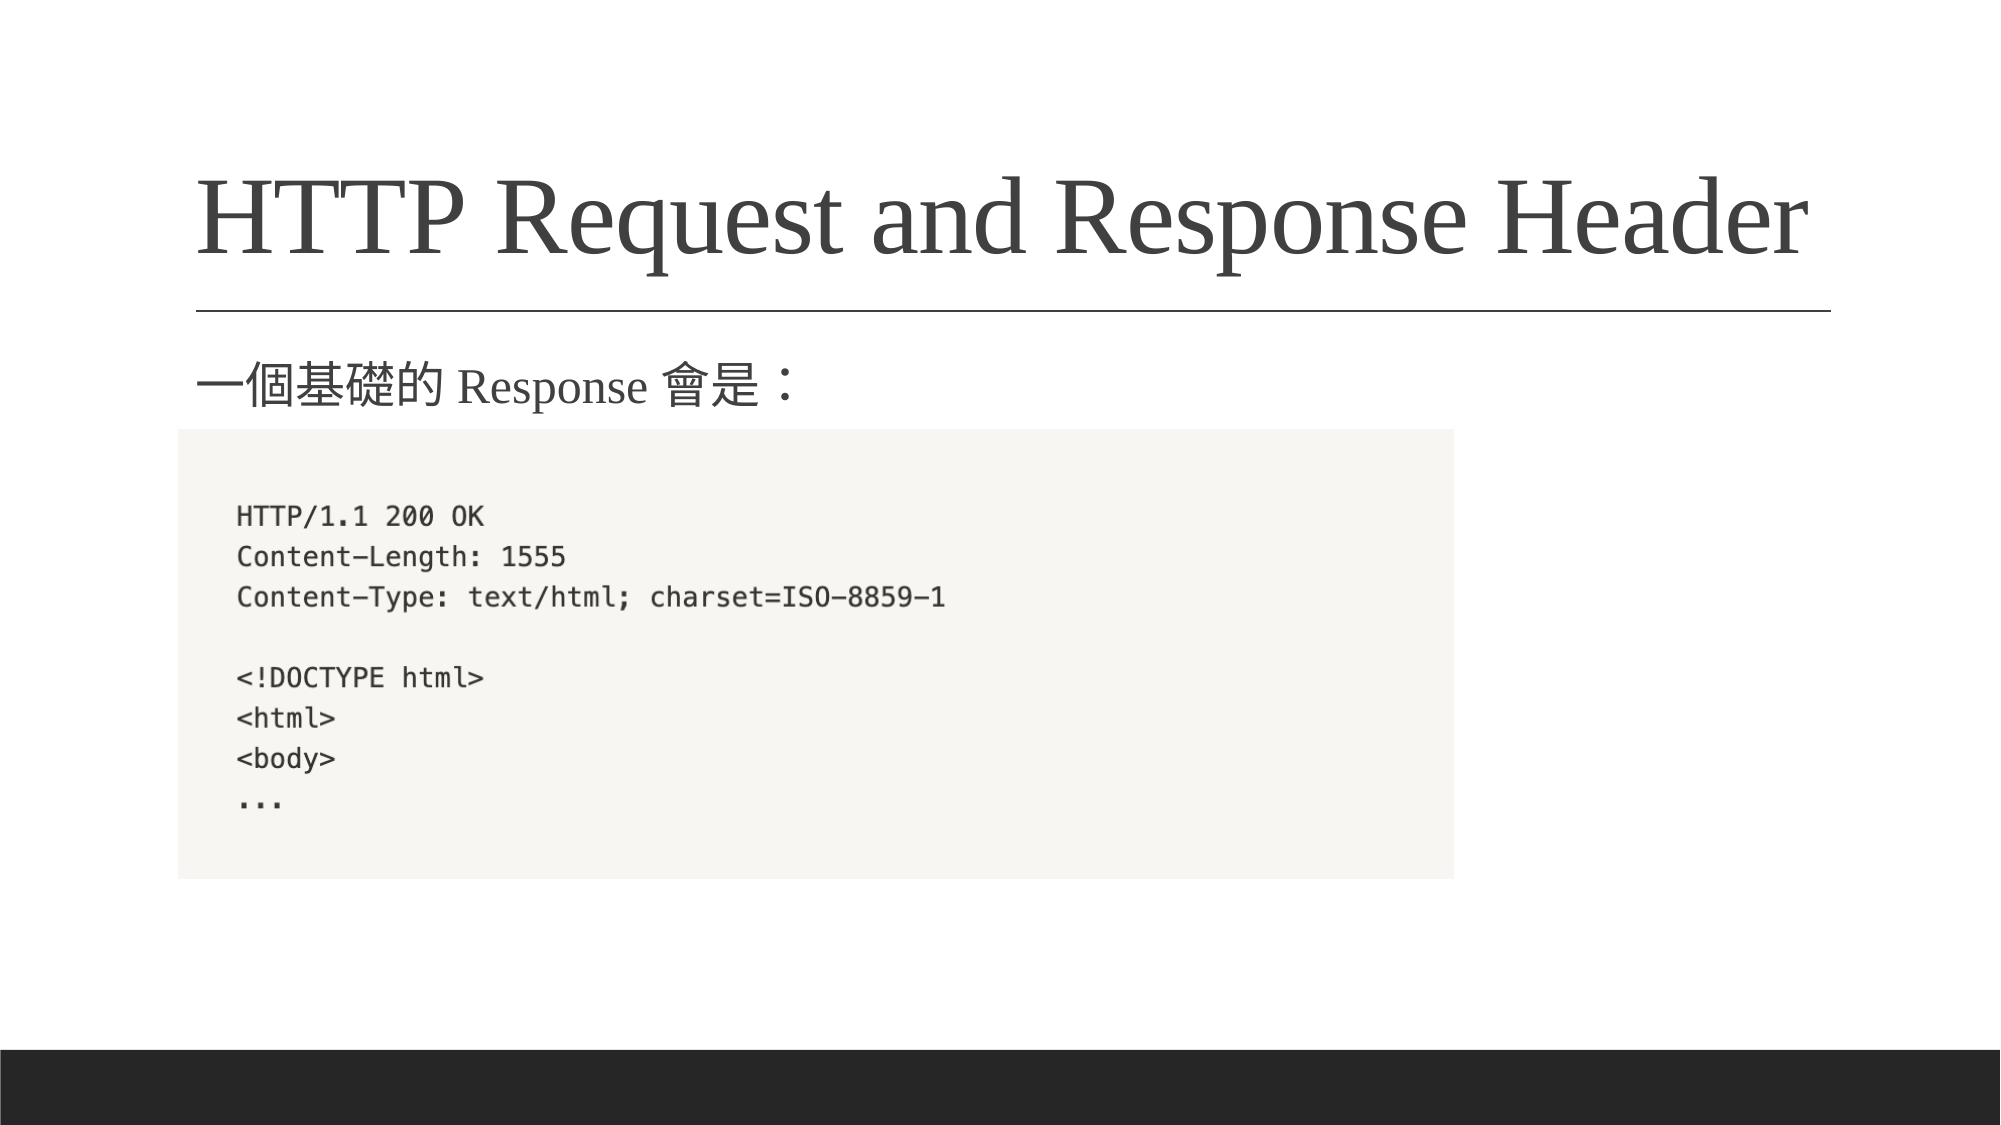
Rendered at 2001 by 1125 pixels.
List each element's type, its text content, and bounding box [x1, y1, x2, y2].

title HTTP Request and Response Header [180, 47, 1830, 285]
picture [178, 429, 1455, 880]
list 一個基礎的Response會是： [180, 345, 1830, 963]
